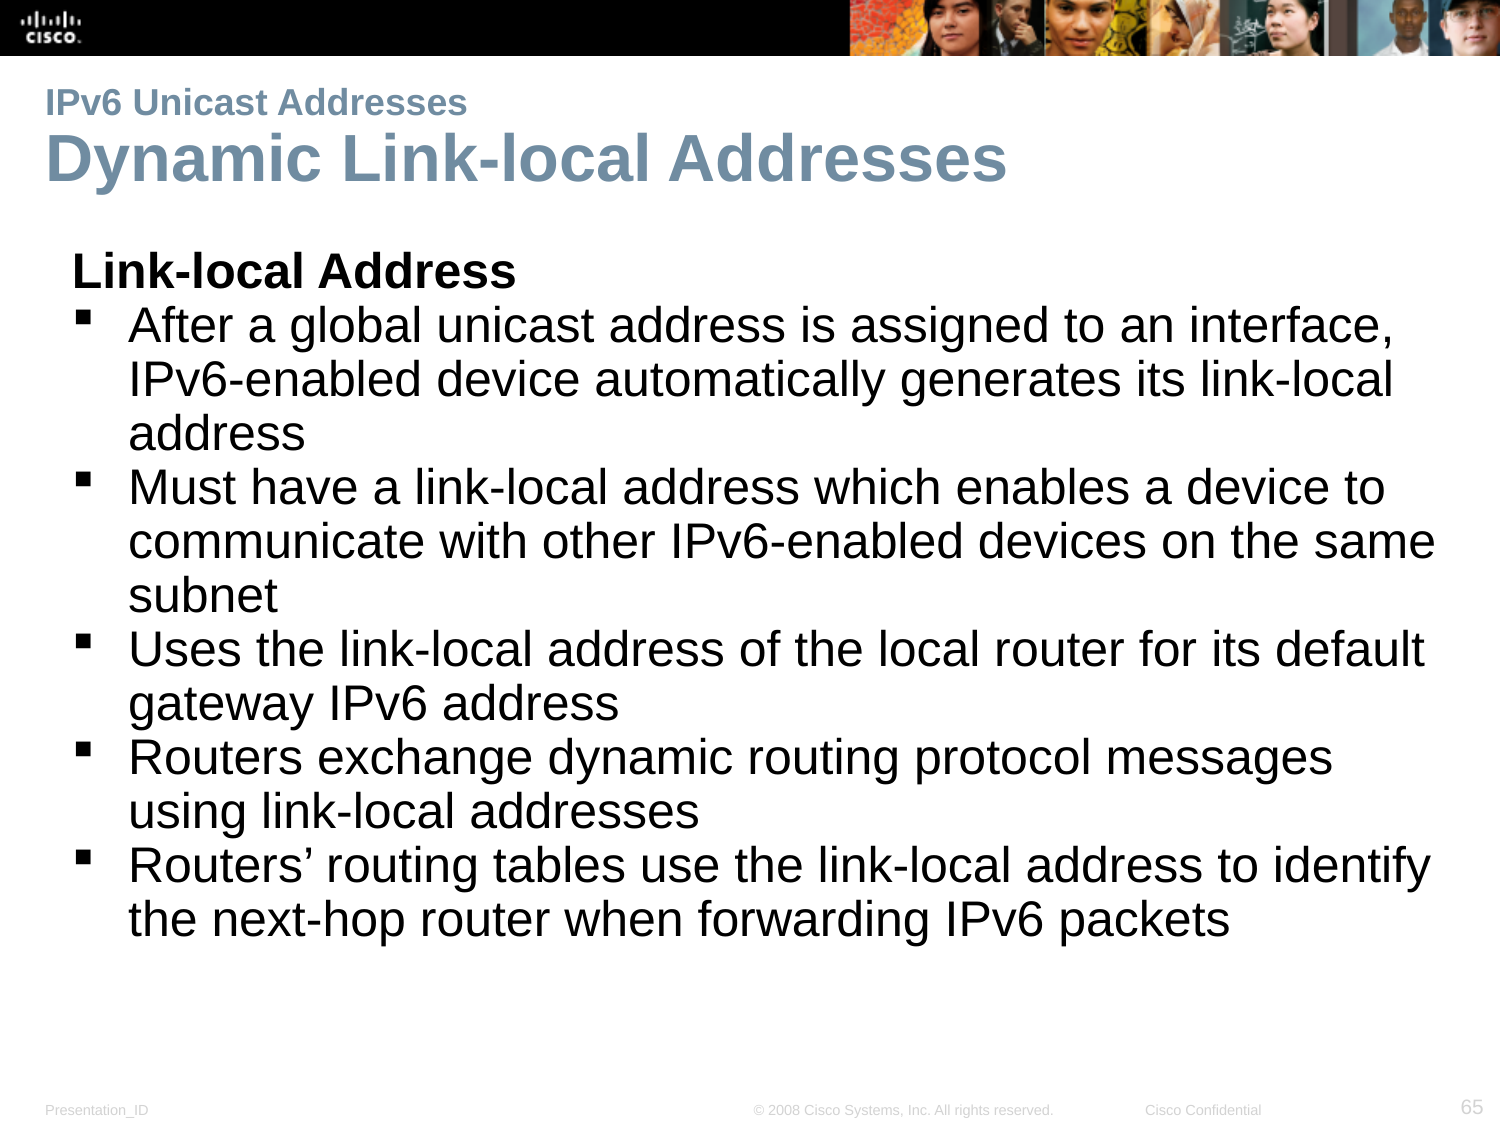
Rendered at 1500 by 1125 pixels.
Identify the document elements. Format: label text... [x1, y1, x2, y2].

picture [0, 0, 1500, 56]
text_box Link-local Address After a global unicast address is assigned to an interface, IPv6-enabled device automatically generates its link-local address Must have a link-local address which enables a device to communicate with other IPv6-enabled devices on the same subnet Uses the link-local address of the local router for its default gateway IPv6 address Routers exchange dynamic routing protocol messages using link-local addresses Routers’ routing tables use the link-local address to identify the next-hop router when forwarding IPv6 packets [57, 238, 1453, 955]
title IPv6 Unicast Addresses Dynamic Link-local Addresses [31, 64, 1471, 203]
